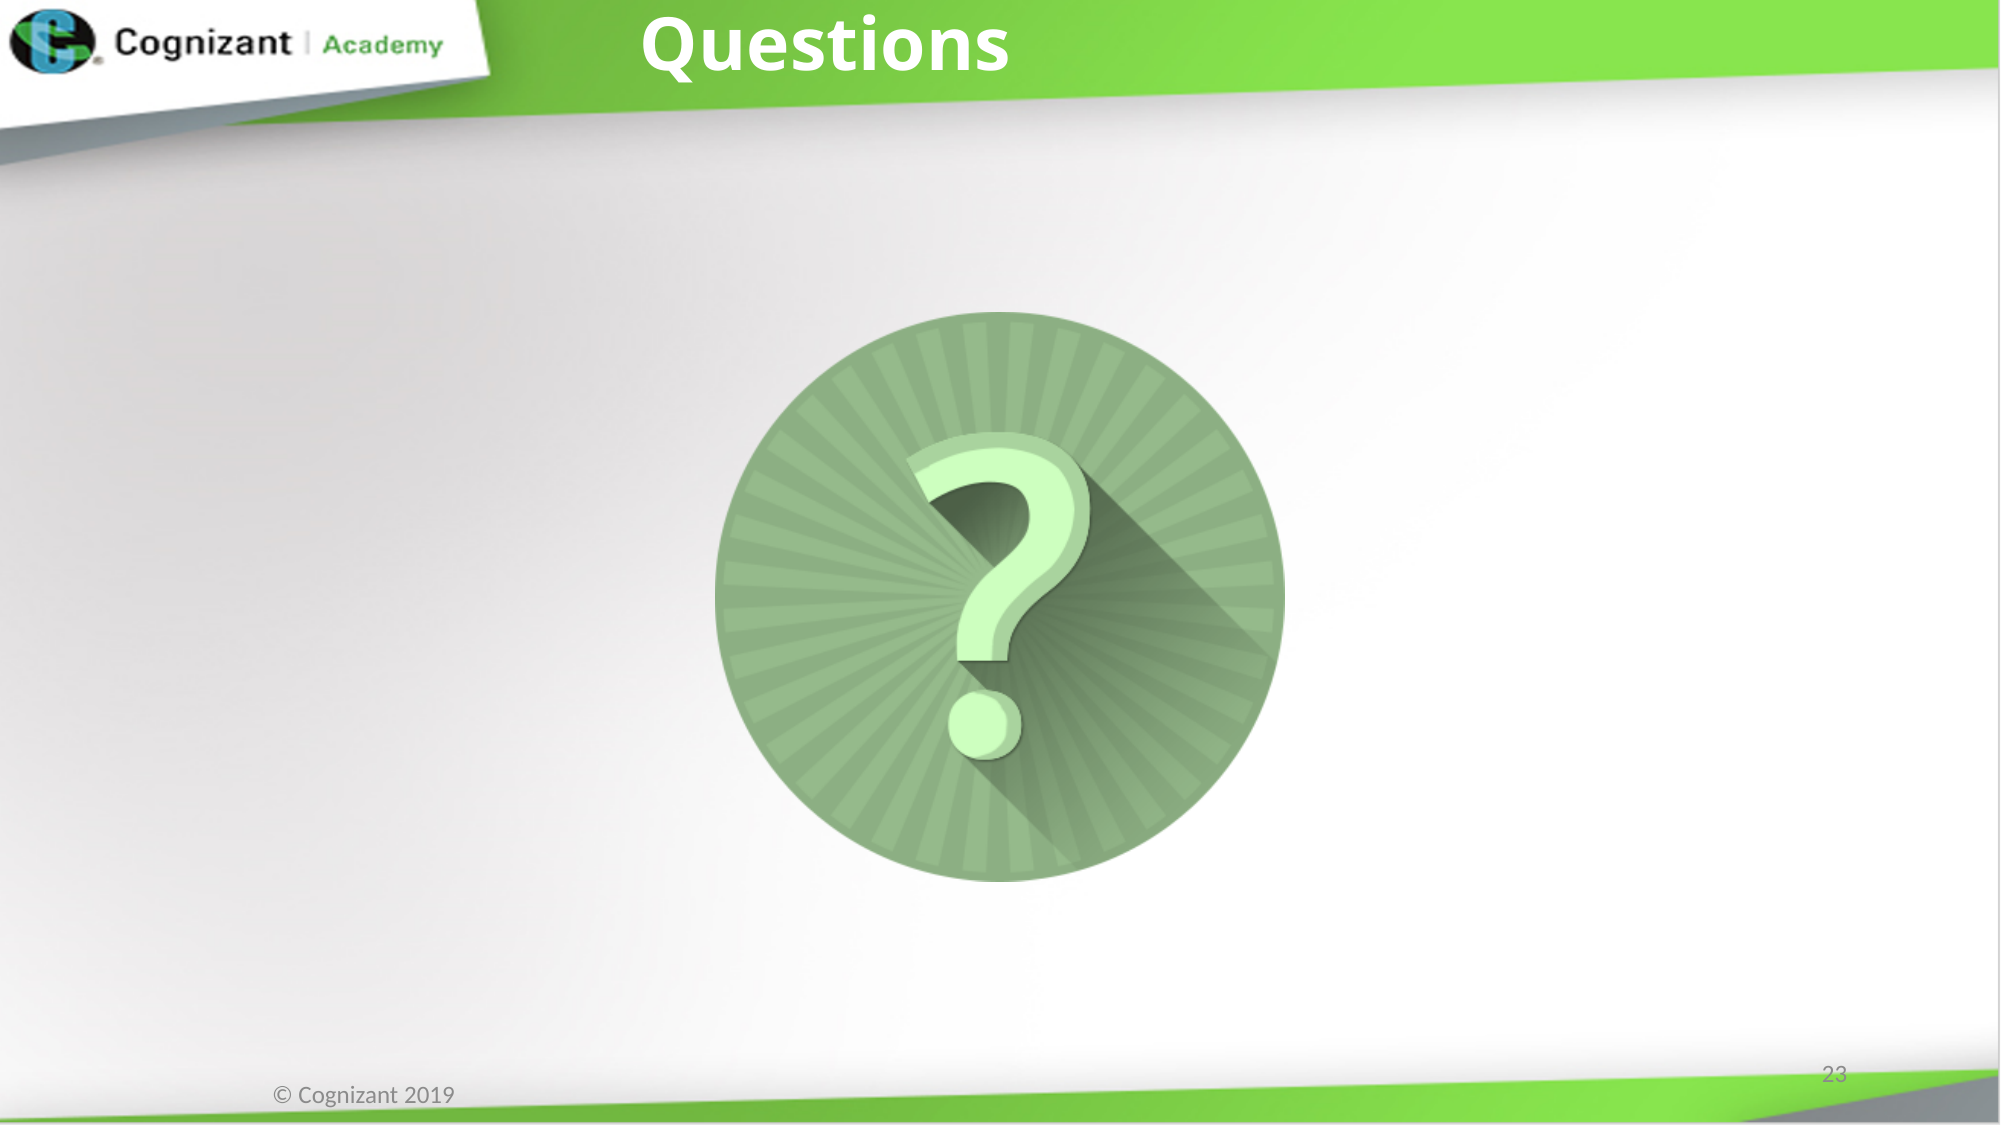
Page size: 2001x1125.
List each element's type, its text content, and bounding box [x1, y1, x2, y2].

footer © Cognizant 2019 [251, 1074, 477, 1113]
slide_number 23 [1412, 1042, 1863, 1103]
picture [0, 0, 2001, 1125]
title Questions [624, 0, 1626, 95]
